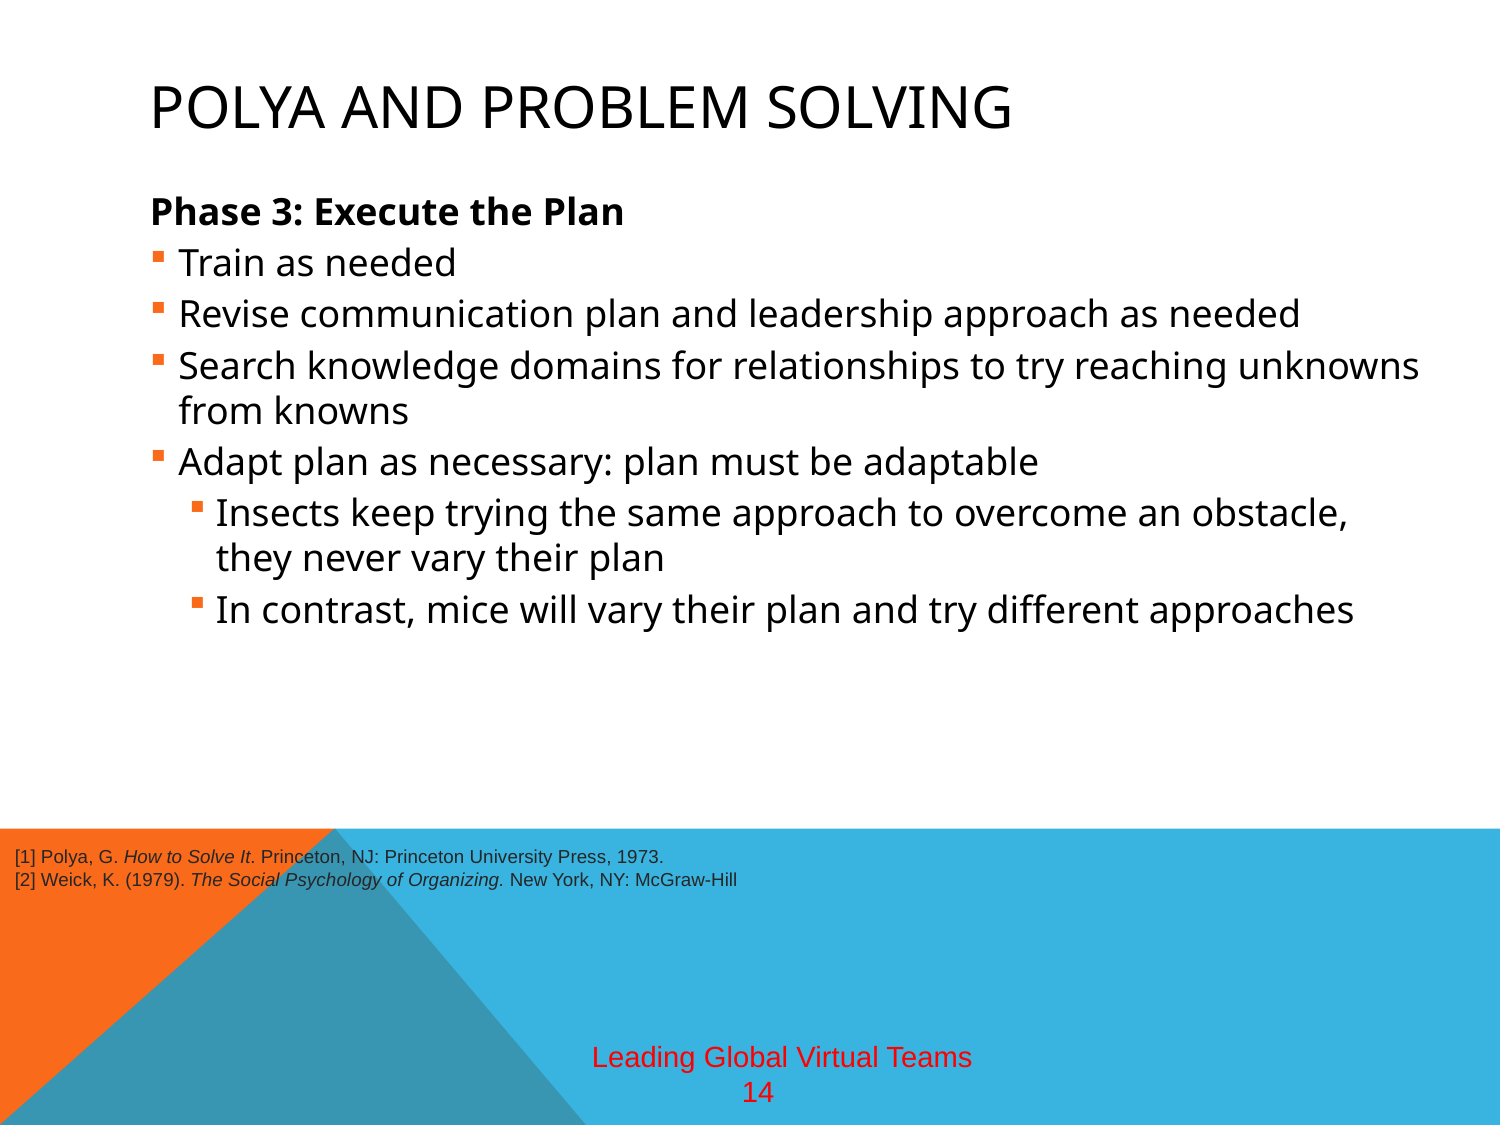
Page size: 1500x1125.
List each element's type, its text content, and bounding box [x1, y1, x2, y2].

title Polya and Problem solving [134, 59, 1369, 150]
list Phase 3: Execute the Plan Train as needed Revise communication plan and leadership approach as needed Search knowledge domains for relationships to try reaching unknowns from knowns Adapt plan as necessary: plan must be adaptable Insects keep trying the same approach to overcome an obstacle, they never vary their plan In contrast, mice will vary their plan and try different approaches [134, 180, 1450, 813]
text_box [1] Polya, G. How to Solve It. Princeton, NJ: Princeton University Press, 1973. [2] Weick, K. (1979). The Social Psychology of Organizing. New York, NY: McGraw-Hill [0, 837, 1425, 898]
